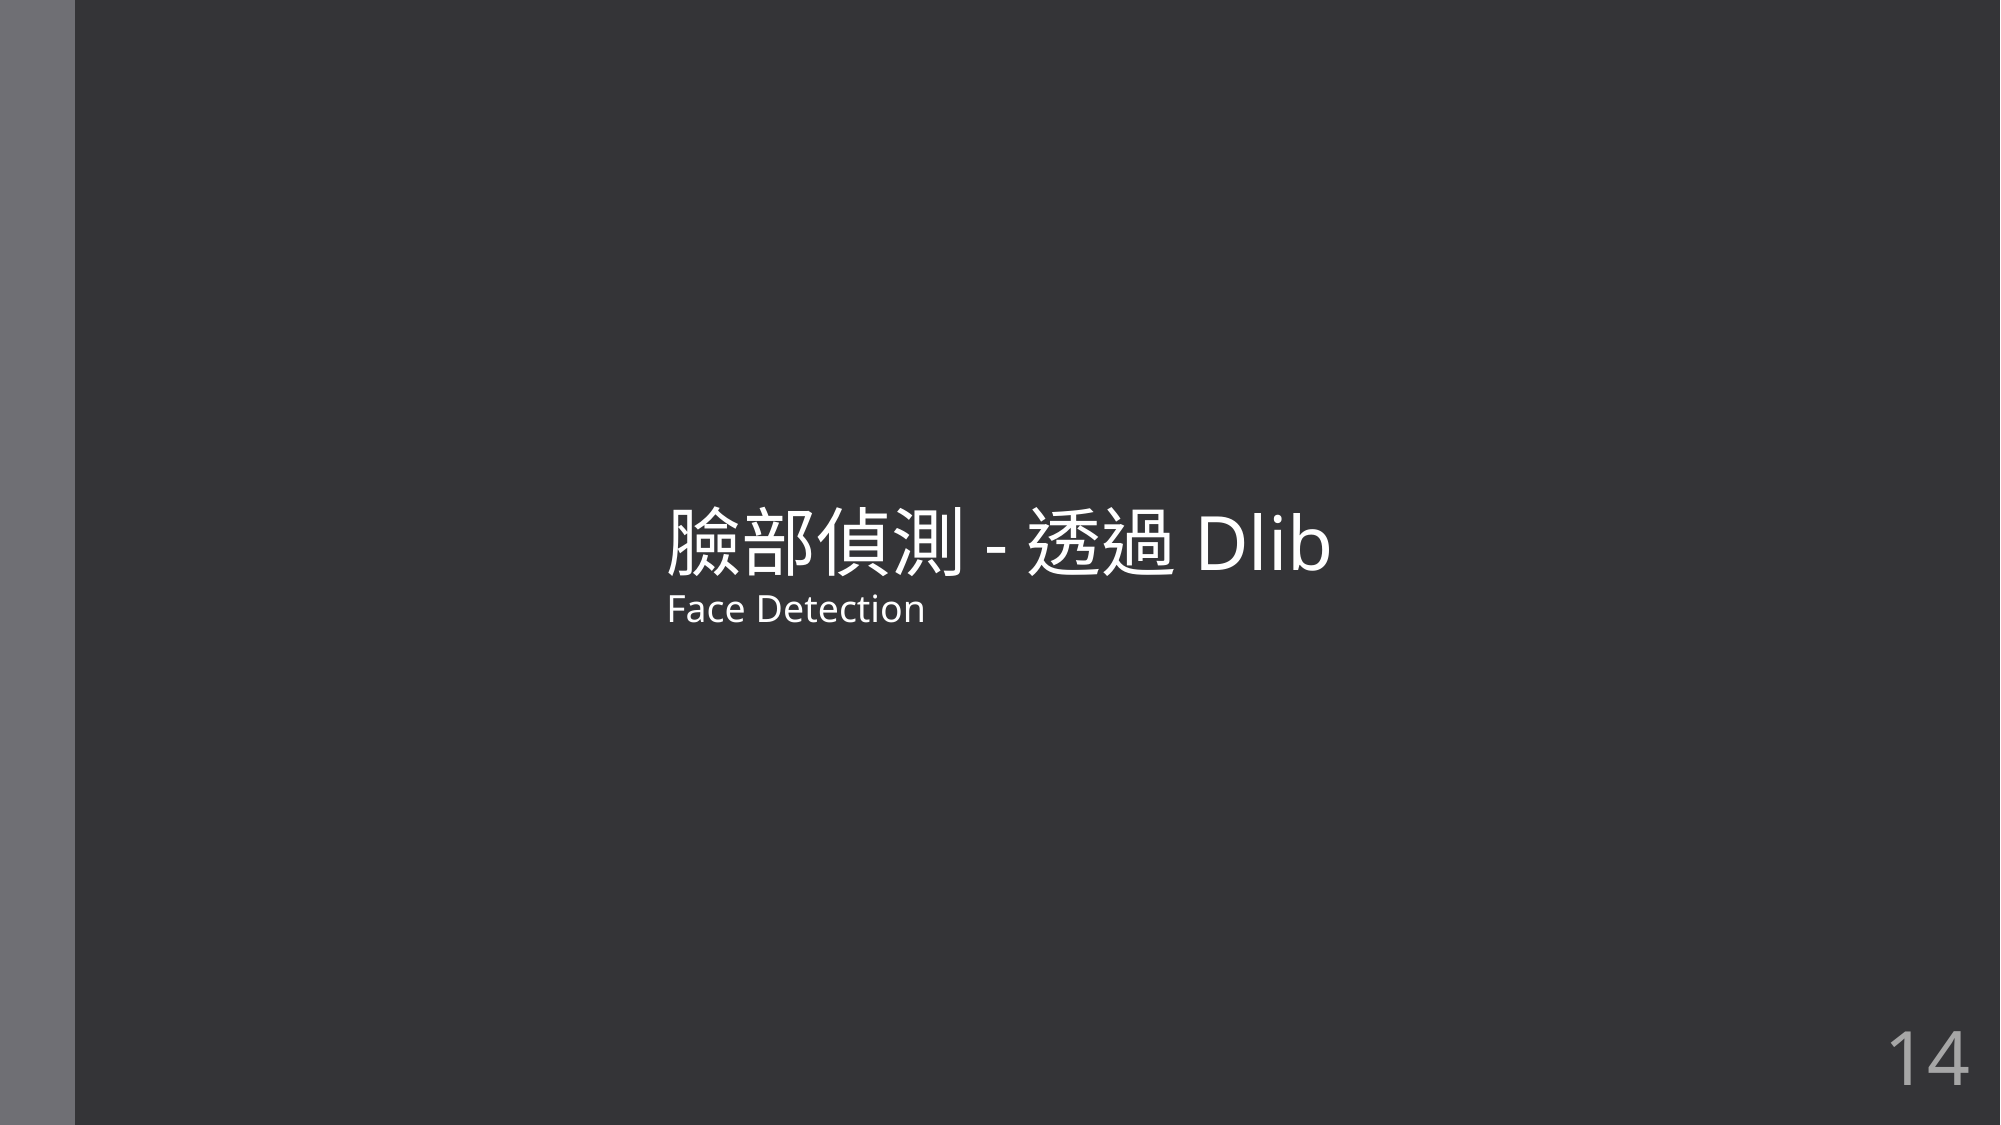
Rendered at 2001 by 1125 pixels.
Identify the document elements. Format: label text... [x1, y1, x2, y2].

text_box 臉部偵測-透過Dlib Face Detection [651, 487, 1349, 638]
slide_number 14 [1852, 1012, 2000, 1110]
